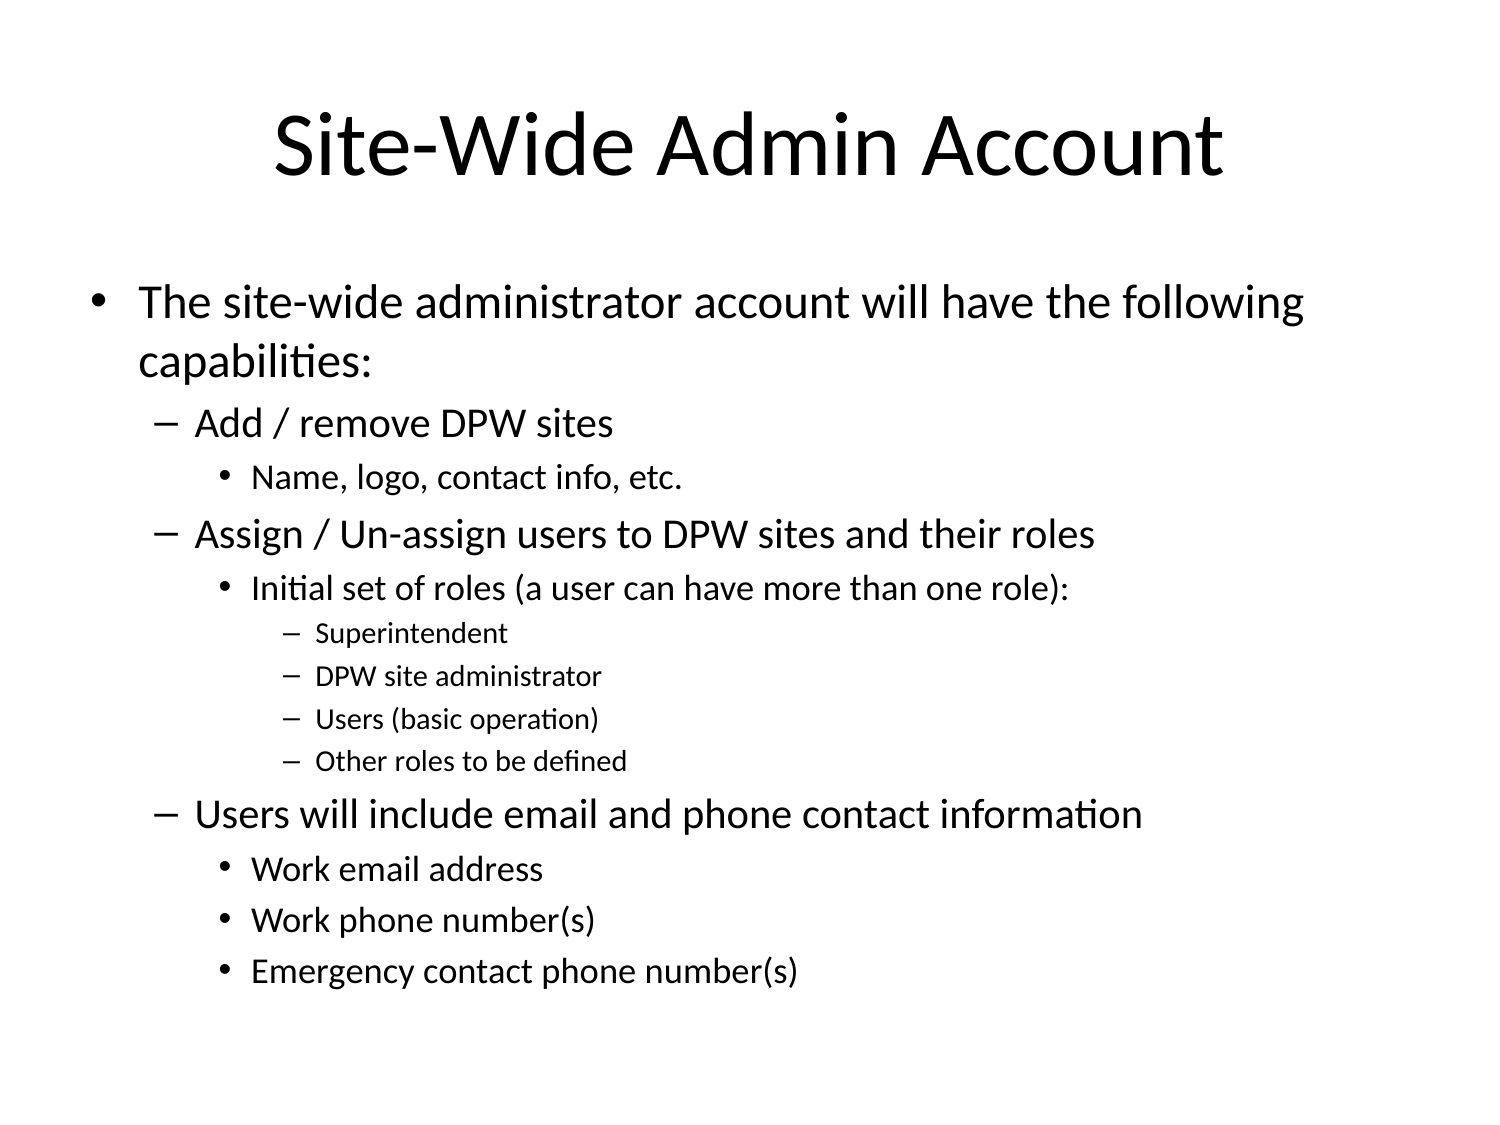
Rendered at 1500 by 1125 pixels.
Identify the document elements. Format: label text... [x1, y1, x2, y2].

list The site-wide administrator account will have the following capabilities: Add / remove DPW sites Name, logo, contact info, etc. Assign / Un-assign users to DPW sites and their roles Initial set of roles (a user can have more than one role): Superintendent DPW site administrator Users (basic operation) Other roles to be defined Users will include email and phone contact information Work email address Work phone number(s) Emergency contact phone number(s) [75, 262, 1425, 1005]
title Site-Wide Admin Account [75, 45, 1425, 233]
